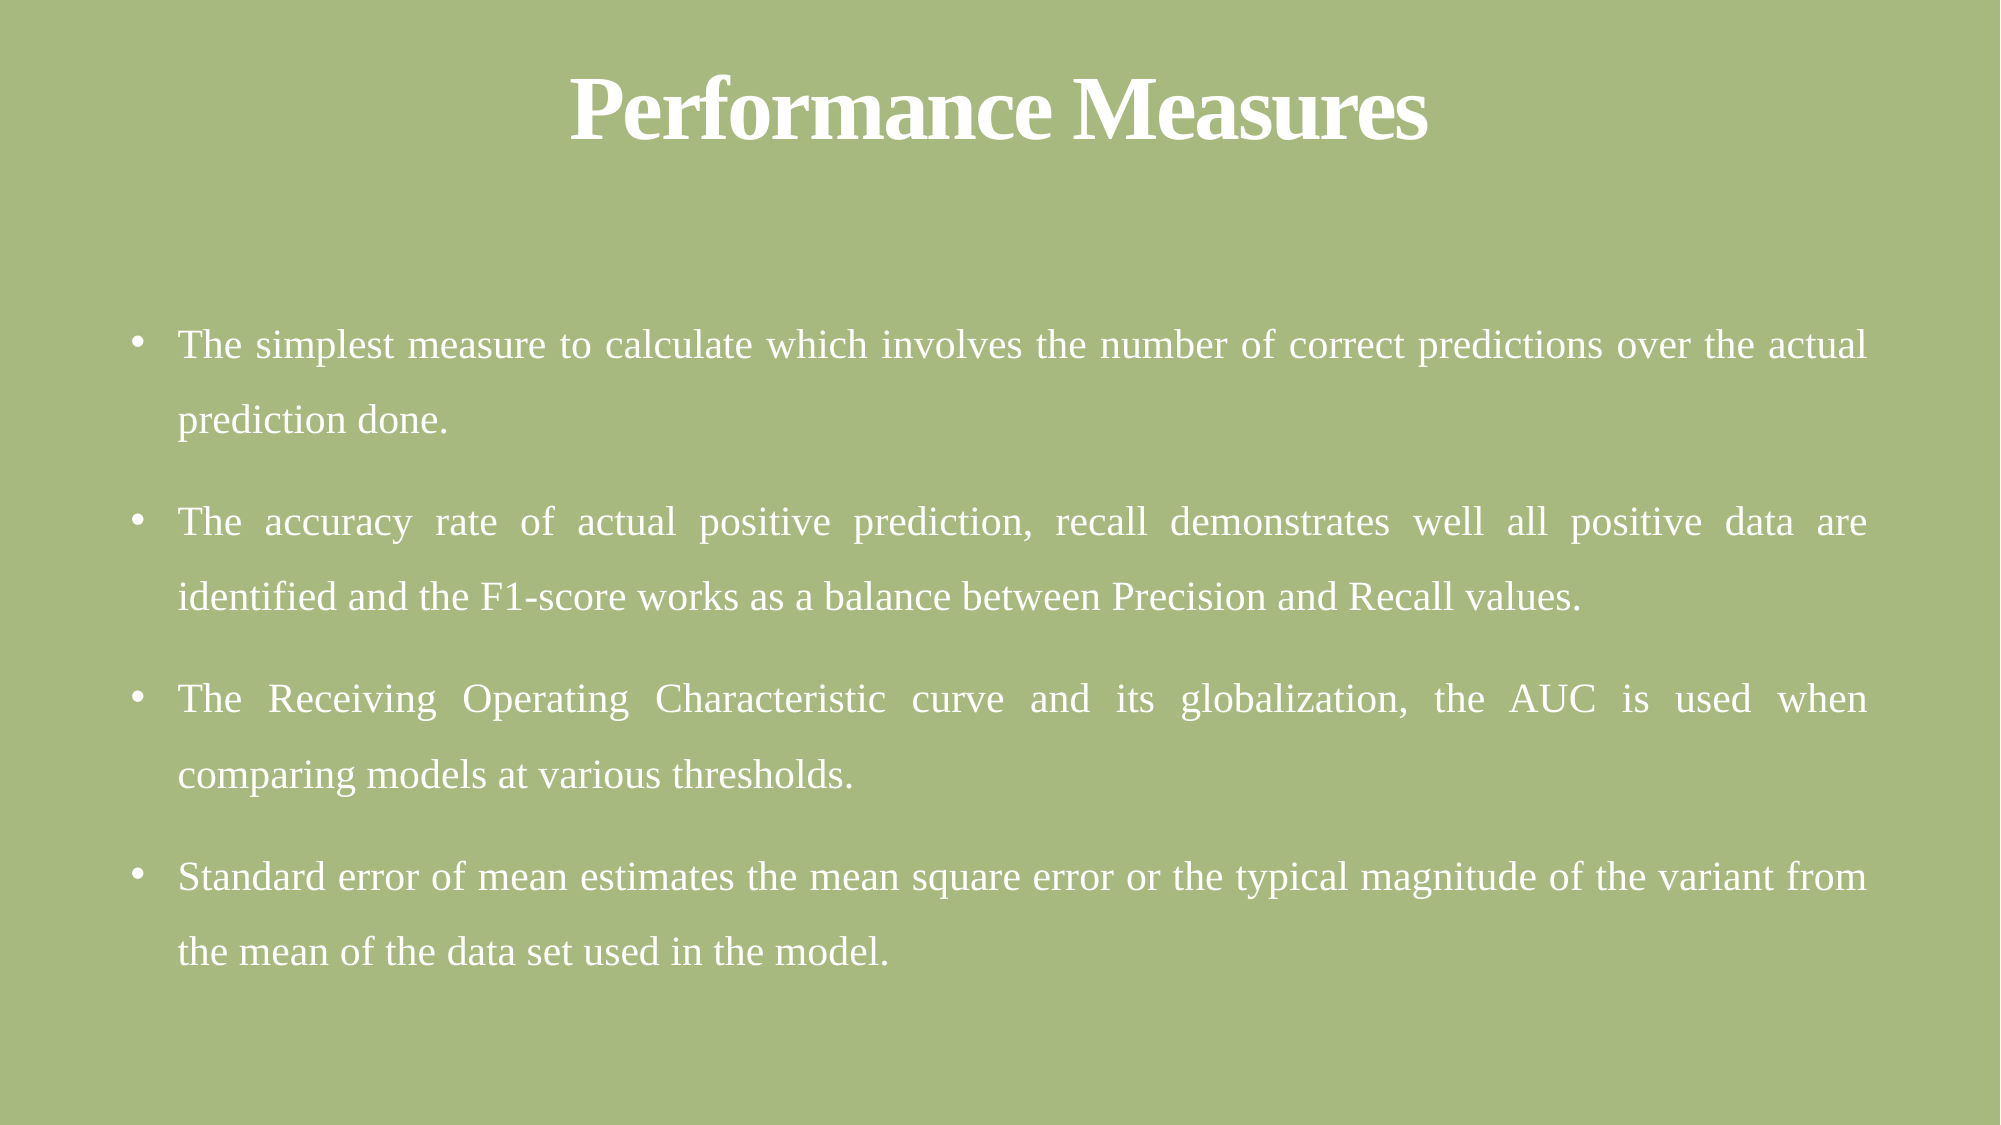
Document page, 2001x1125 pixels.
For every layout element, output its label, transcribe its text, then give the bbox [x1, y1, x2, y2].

title Performance Measures [115, 33, 1885, 165]
subtitle The simplest measure to calculate which involves the number of correct predictions over the actual prediction done. The accuracy rate of actual positive prediction, recall demonstrates well all positive data are identified and the F1-score works as a balance between Precision and Recall values. The Receiving Operating Characteristic curve and its globalization, the AUC is used when comparing models at various thresholds. Standard error of mean estimates the mean square error or the typical magnitude of the variant from the mean of the data set used in the model. [115, 283, 1885, 992]
